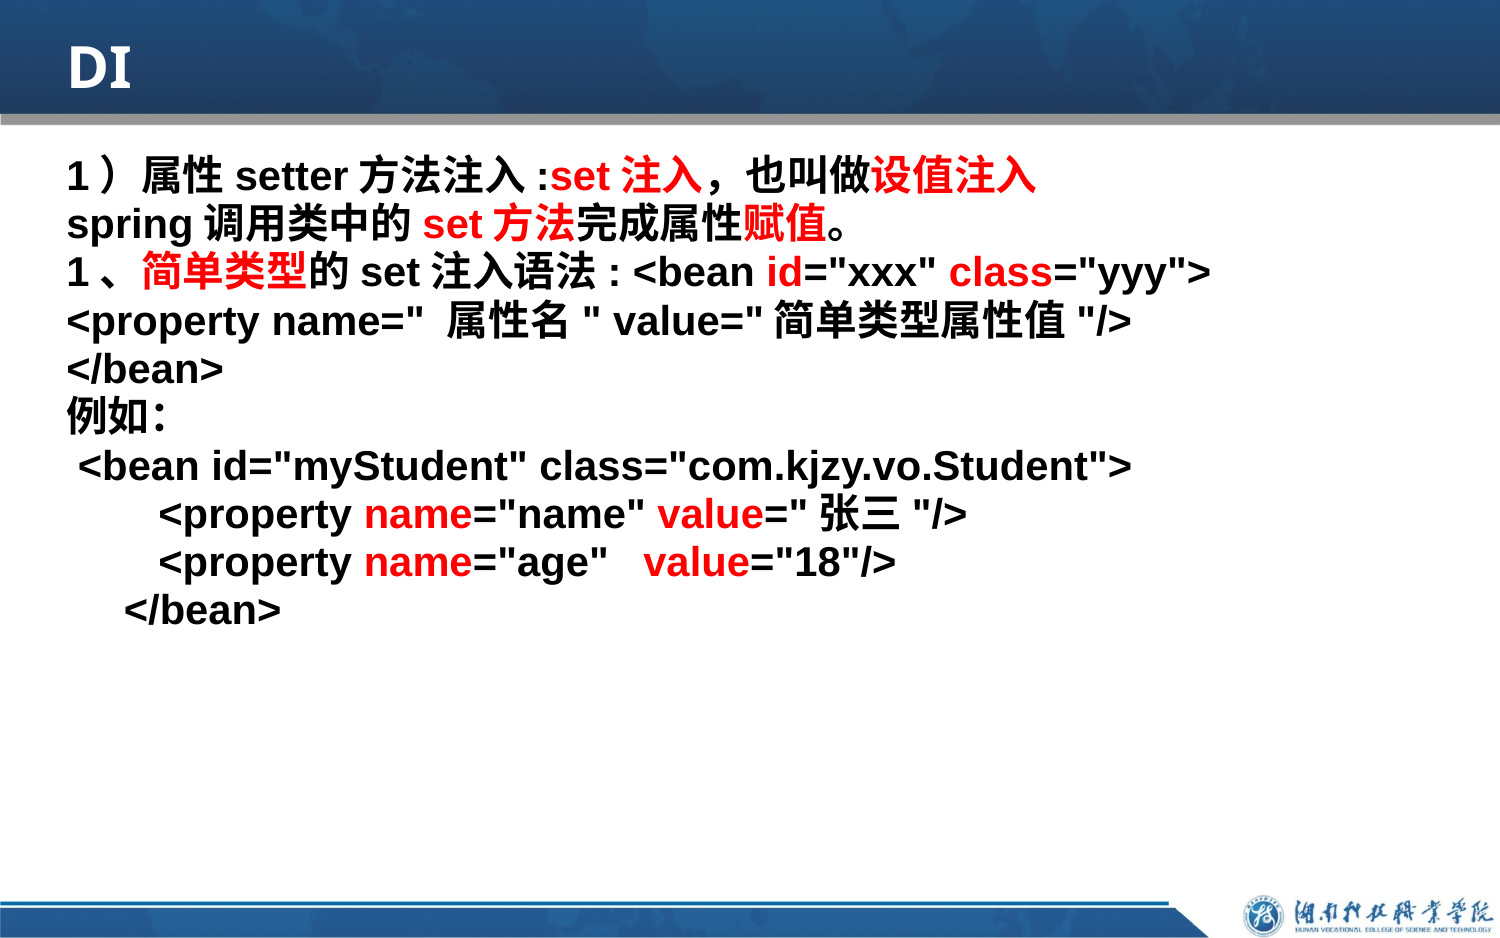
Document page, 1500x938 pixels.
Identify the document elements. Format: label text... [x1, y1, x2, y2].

title DI [51, 22, 1040, 151]
picture [0, 0, 1500, 938]
text_box 1）属性setter方法注入:set注入，也叫做设值注入 spring调用类中的set方法完成属性赋值。 1、简单类型的set注入语法: <bean id="xxx" class="yyy"> <property name=" 属性名" value="简单类型属性值"/> </bean> 例如： <bean id="myStudent" class="com.kjzy.vo.Student"> <property name="name" value="张三"/> <property name="age" value="18"/> </bean> [51, 151, 1443, 670]
